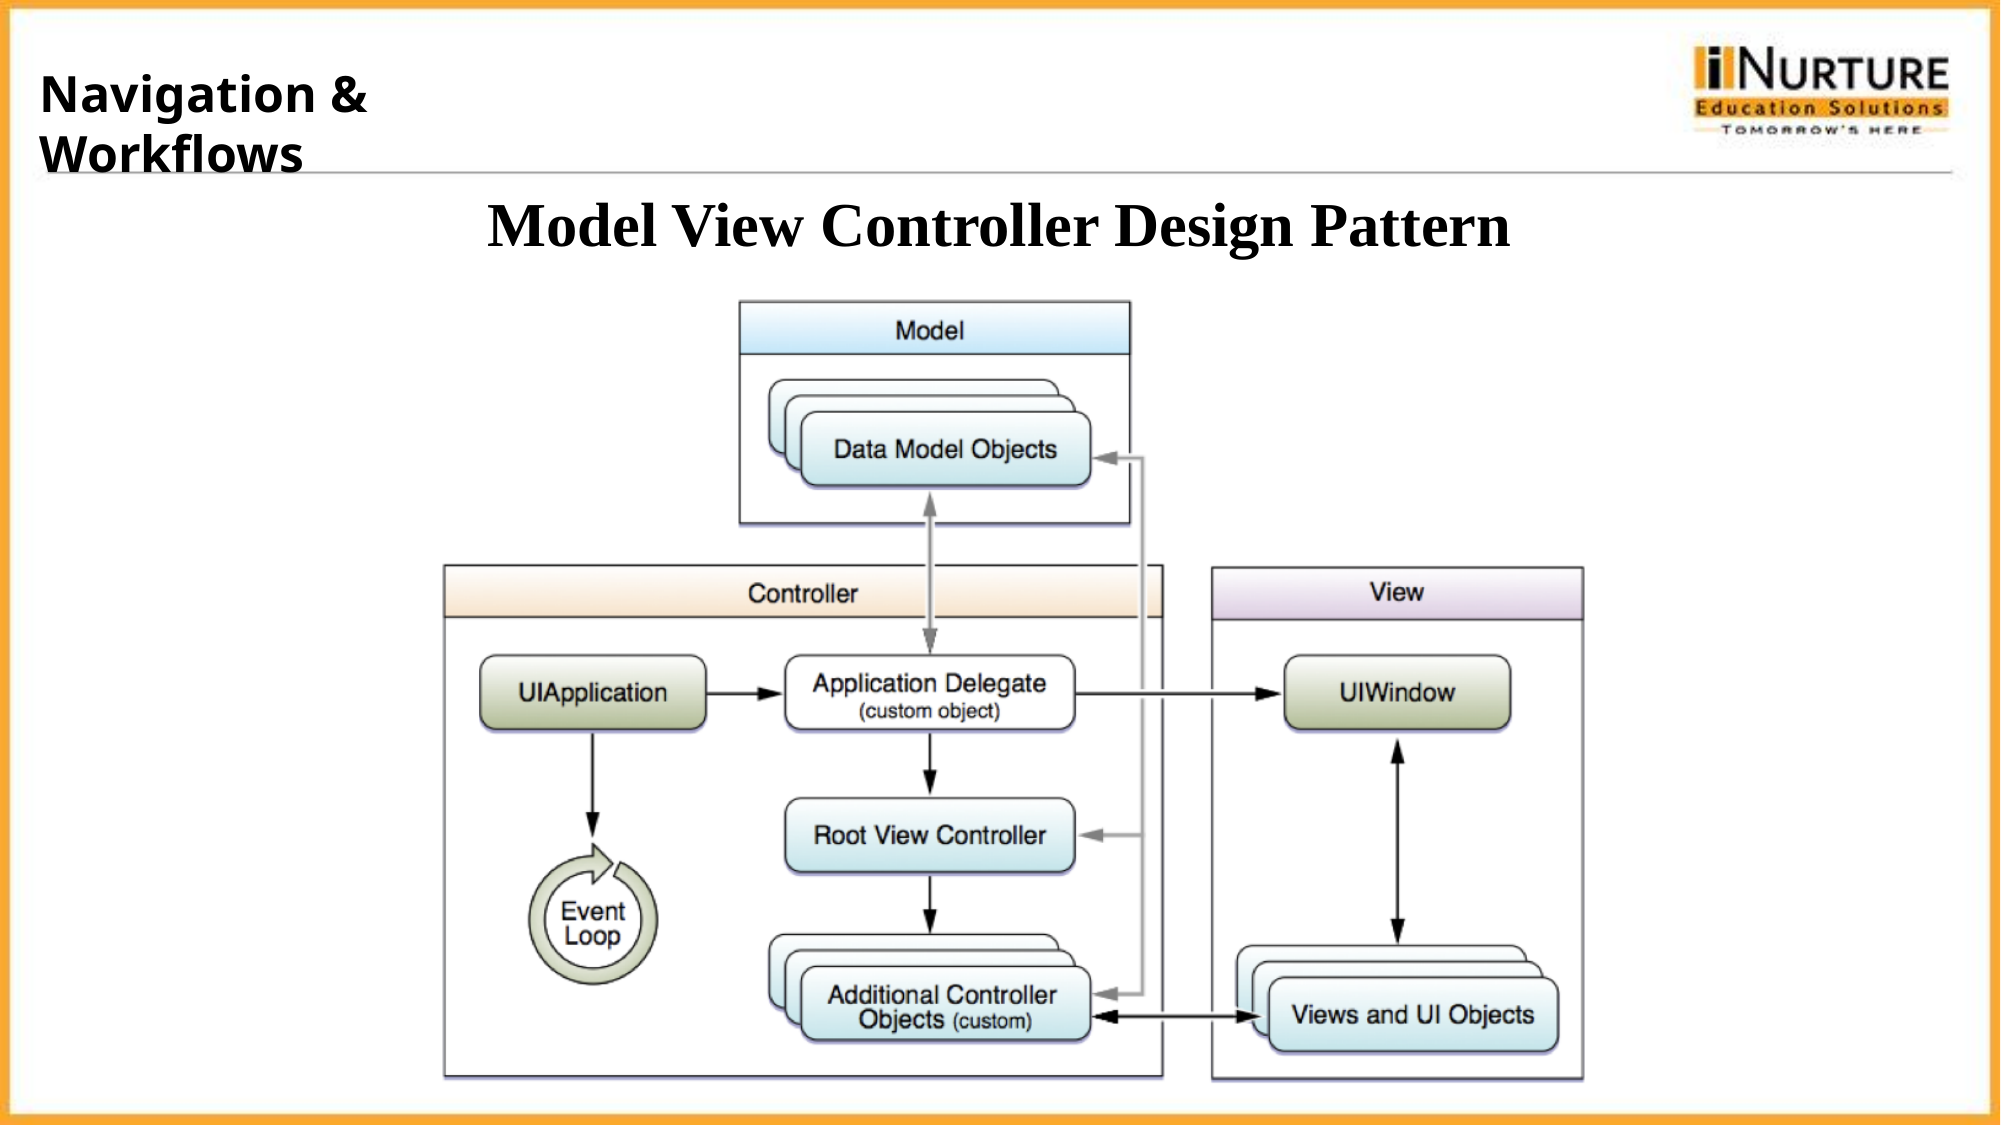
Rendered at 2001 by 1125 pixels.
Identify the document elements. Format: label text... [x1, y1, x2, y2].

title Model View Controller Design Pattern [137, 181, 1863, 272]
picture [0, 0, 2001, 1125]
text_box Navigation & Workflows [24, 47, 658, 125]
